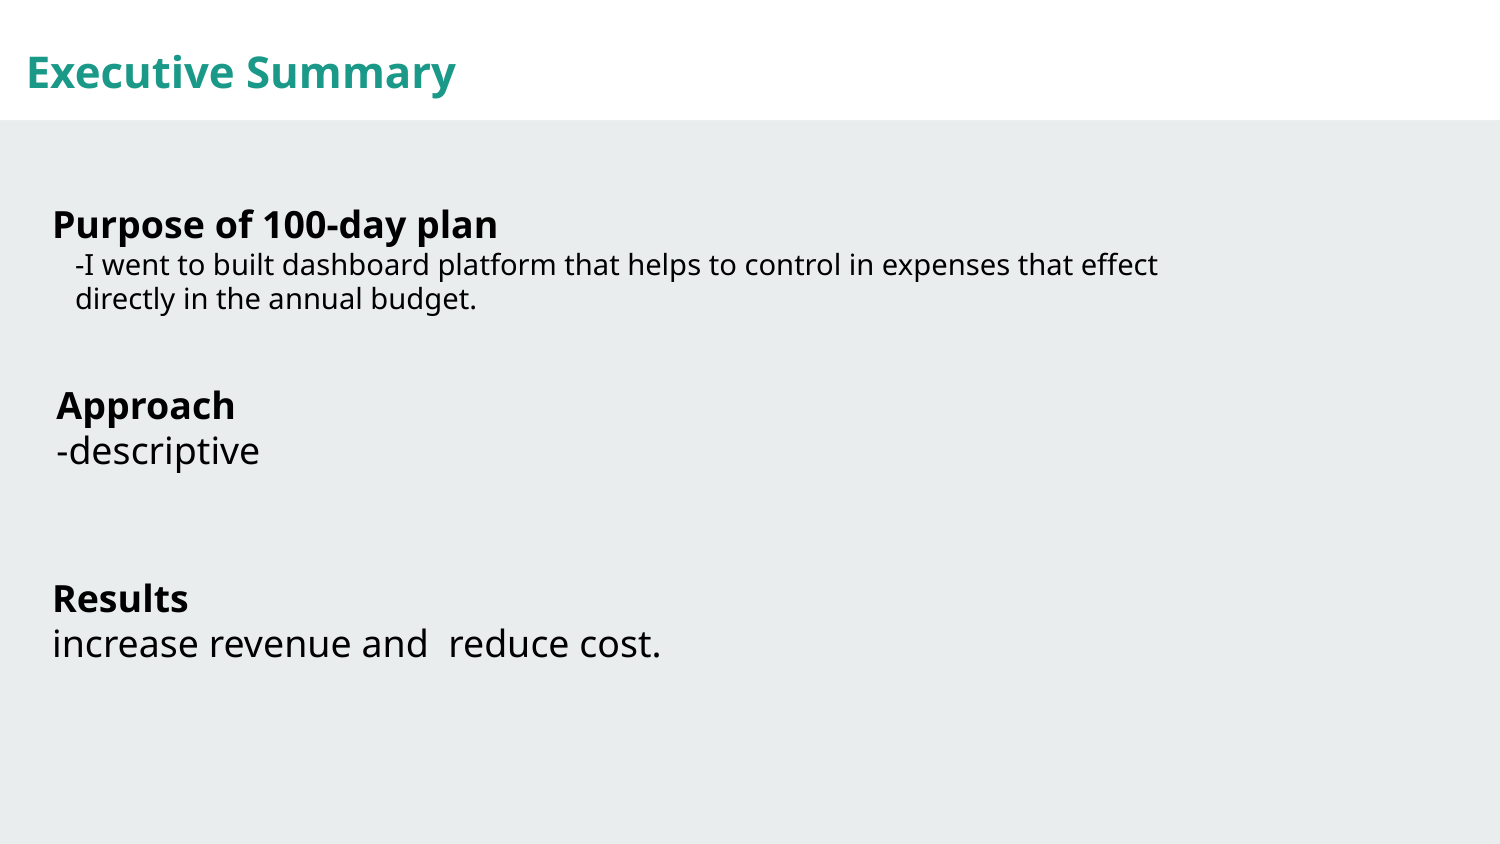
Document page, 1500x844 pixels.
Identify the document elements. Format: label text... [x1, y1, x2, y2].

text_box Purpose of 100-day plan -I went to built dashboard platform that helps to control in expenses that effect directly in the annual budget. [37, 185, 1235, 333]
text_box Results increase revenue and reduce cost. [37, 559, 1424, 737]
text_box Approach -descriptive [41, 367, 1429, 545]
text_box Executive Summary [10, 21, 1277, 77]
